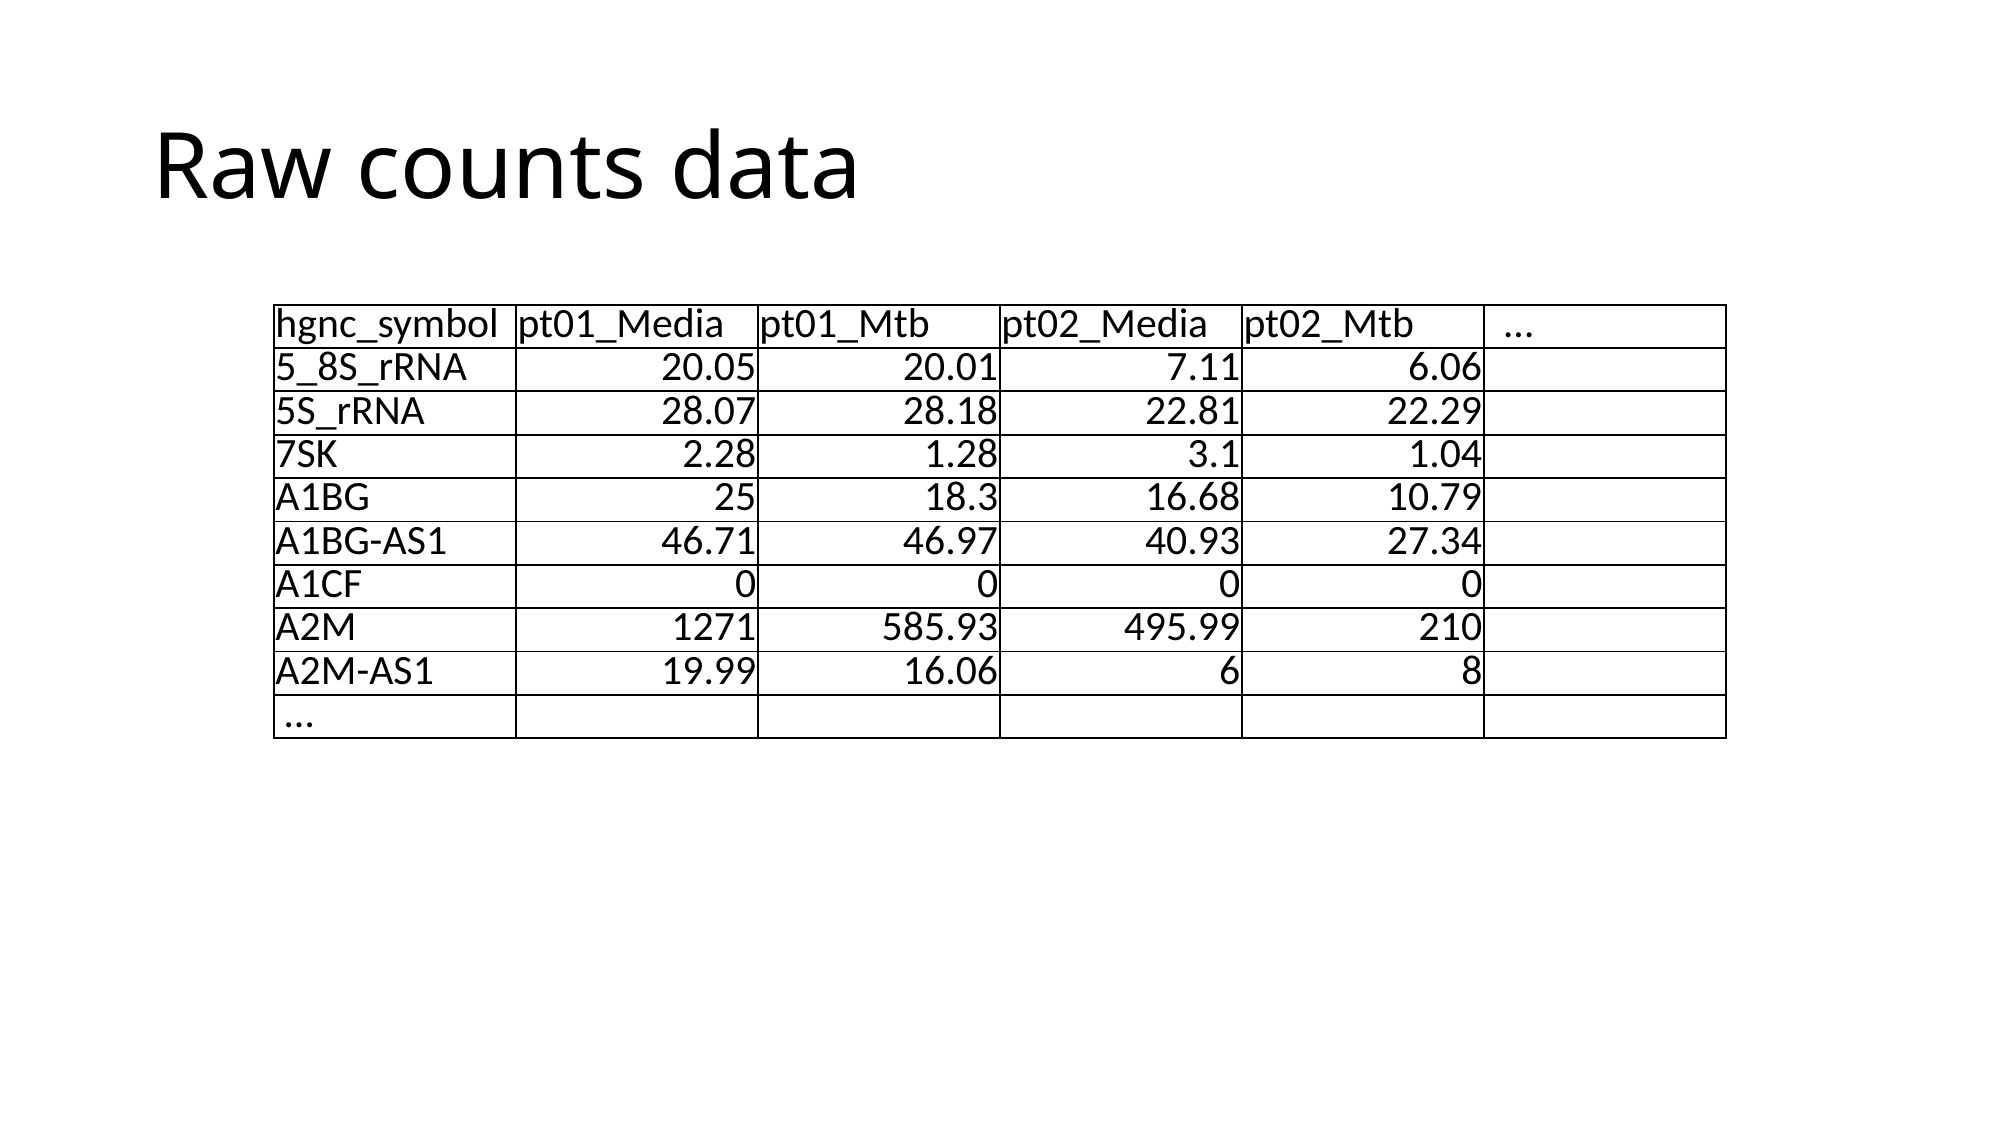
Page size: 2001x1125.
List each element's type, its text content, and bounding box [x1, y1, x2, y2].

table_cell A1CF [275, 566, 515, 607]
table_cell A1BG [275, 479, 515, 521]
table_cell 0 [759, 566, 999, 607]
table_cell 2.28 [517, 436, 757, 477]
table_cell 20.05 [517, 349, 757, 390]
table_cell 22.29 [1243, 392, 1483, 434]
table_cell [1485, 609, 1725, 651]
title Raw counts data [137, 59, 1863, 278]
table_header pt01_Media [517, 306, 757, 347]
table_cell 8 [1243, 652, 1483, 694]
table_header pt02_Mtb [1243, 306, 1483, 347]
table_cell [1243, 696, 1483, 737]
table_cell 7SK [275, 436, 515, 477]
table_header pt02_Media [1001, 306, 1241, 347]
table_cell 585.93 [759, 609, 999, 651]
table_cell [1485, 652, 1725, 694]
table_cell 7.11 [1001, 349, 1241, 390]
table_cell 27.34 [1243, 522, 1483, 564]
table_cell [1485, 479, 1725, 521]
table_cell [1485, 522, 1725, 564]
table_cell [1001, 696, 1241, 737]
table_cell 19.99 [517, 652, 757, 694]
table_cell 46.71 [517, 522, 757, 564]
table_cell 40.93 [1001, 522, 1241, 564]
table_cell A2M [275, 609, 515, 651]
table_cell 28.07 [517, 392, 757, 434]
table_cell 0 [517, 566, 757, 607]
table_cell 1.28 [759, 436, 999, 477]
table_cell A1BG-AS1 [275, 522, 515, 564]
table_cell [759, 696, 999, 737]
table_header … [1485, 306, 1725, 347]
table_cell 495.99 [1001, 609, 1241, 651]
table_cell 0 [1243, 566, 1483, 607]
table_cell [1485, 392, 1725, 434]
table_cell [1485, 696, 1725, 737]
table_cell 1271 [517, 609, 757, 651]
table_cell 20.01 [759, 349, 999, 390]
table_cell 25 [517, 479, 757, 521]
table_cell 18.3 [759, 479, 999, 521]
table_cell 6.06 [1243, 349, 1483, 390]
table_cell 16.06 [759, 652, 999, 694]
table_header pt01_Mtb [759, 306, 999, 347]
table_cell [1485, 566, 1725, 607]
table_cell 3.1 [1001, 436, 1241, 477]
table_cell 16.68 [1001, 479, 1241, 521]
table_cell 6 [1001, 652, 1241, 694]
table_cell [1485, 349, 1725, 390]
table_cell 10.79 [1243, 479, 1483, 521]
table_cell [1485, 436, 1725, 477]
table_cell 28.18 [759, 392, 999, 434]
table_cell … [275, 696, 515, 737]
table_cell 46.97 [759, 522, 999, 564]
table_cell 22.81 [1001, 392, 1241, 434]
table_cell 1.04 [1243, 436, 1483, 477]
table_cell 210 [1243, 609, 1483, 651]
table_cell 0 [1001, 566, 1241, 607]
table_cell A2M-AS1 [275, 652, 515, 694]
table_cell 5S_rRNA [275, 392, 515, 434]
table_cell 5_8S_rRNA [275, 349, 515, 390]
table_cell [517, 696, 757, 737]
table_header hgnc_symbol [275, 306, 515, 347]
